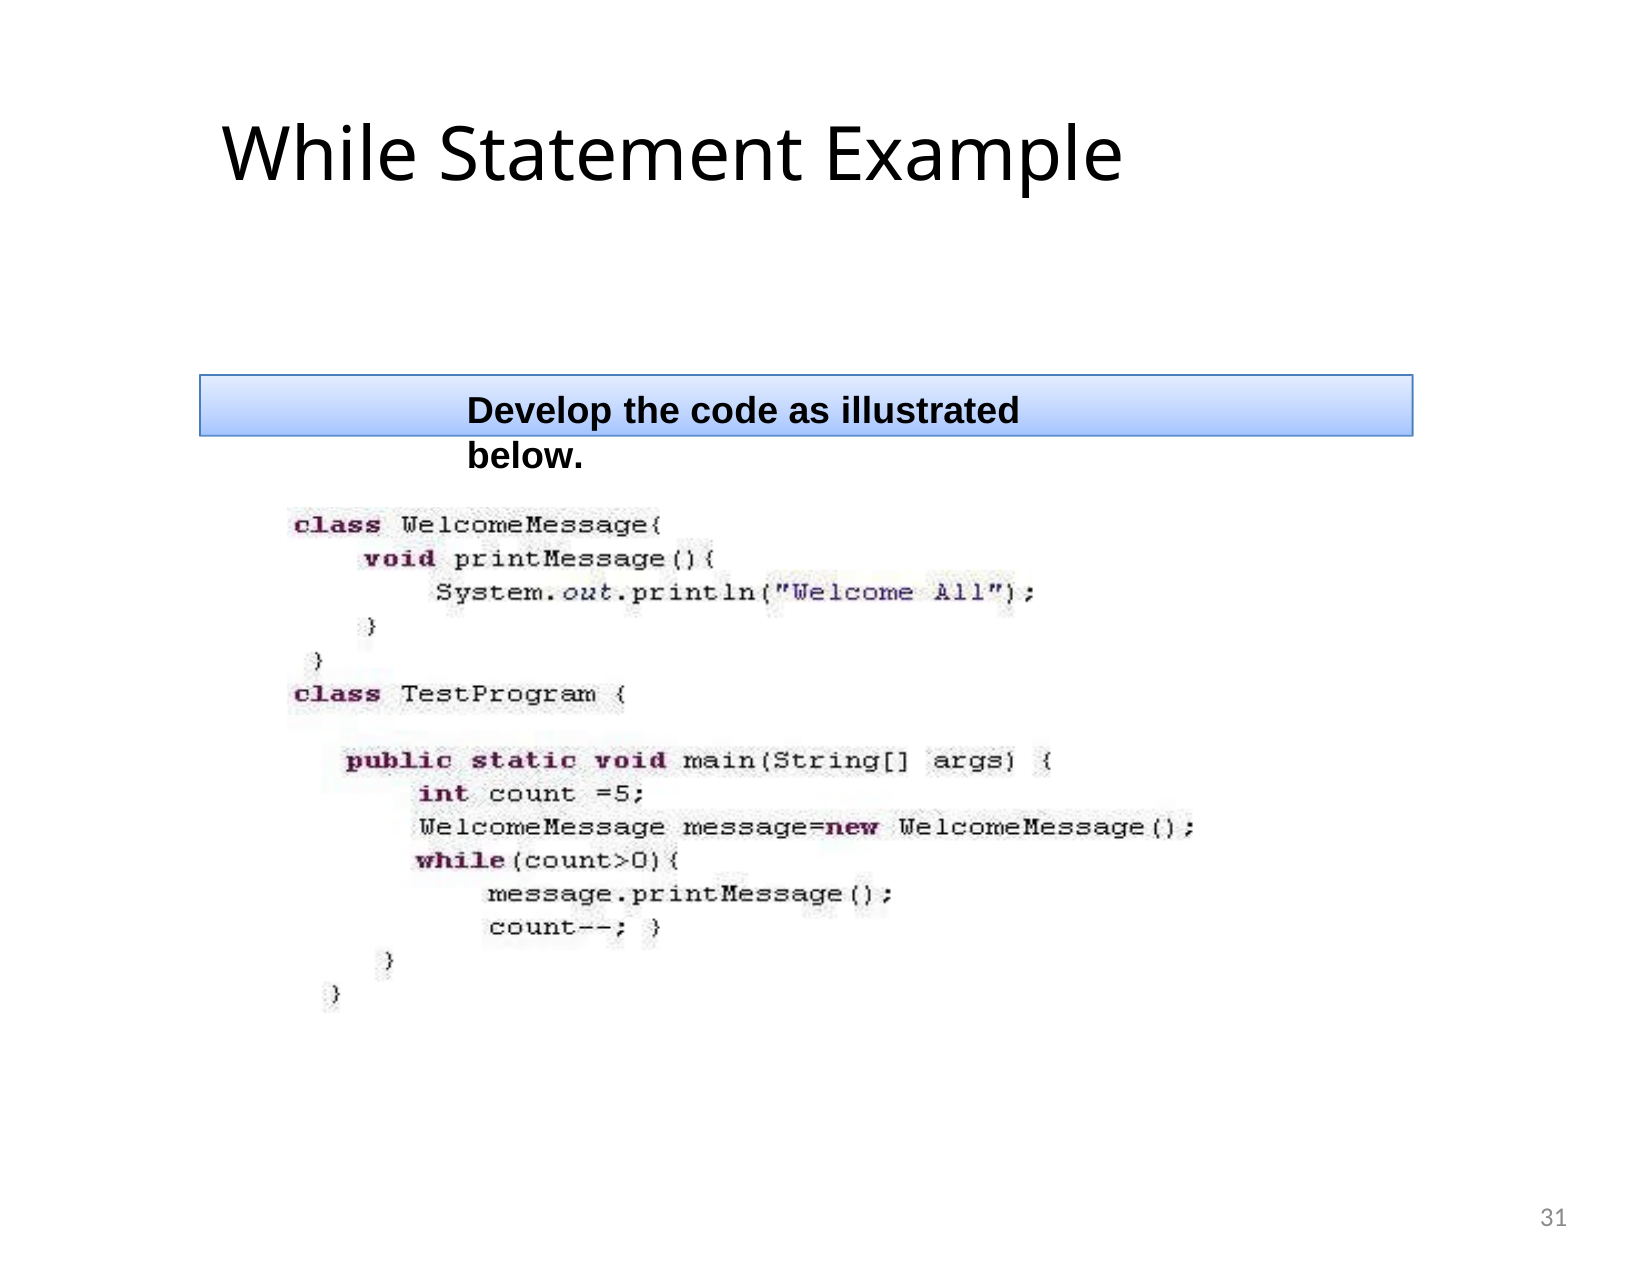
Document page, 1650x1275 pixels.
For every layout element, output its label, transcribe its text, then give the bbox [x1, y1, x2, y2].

text_box Develop the code as illustrated below. [464, 386, 1148, 477]
title While Statement Example [0, 43, 1298, 257]
text_box [287, 507, 1275, 637]
slide_number 31 [1182, 845, 1568, 1275]
text_box [199, 374, 1414, 437]
text_box [287, 637, 1275, 1025]
text_box [201, 376, 1411, 434]
